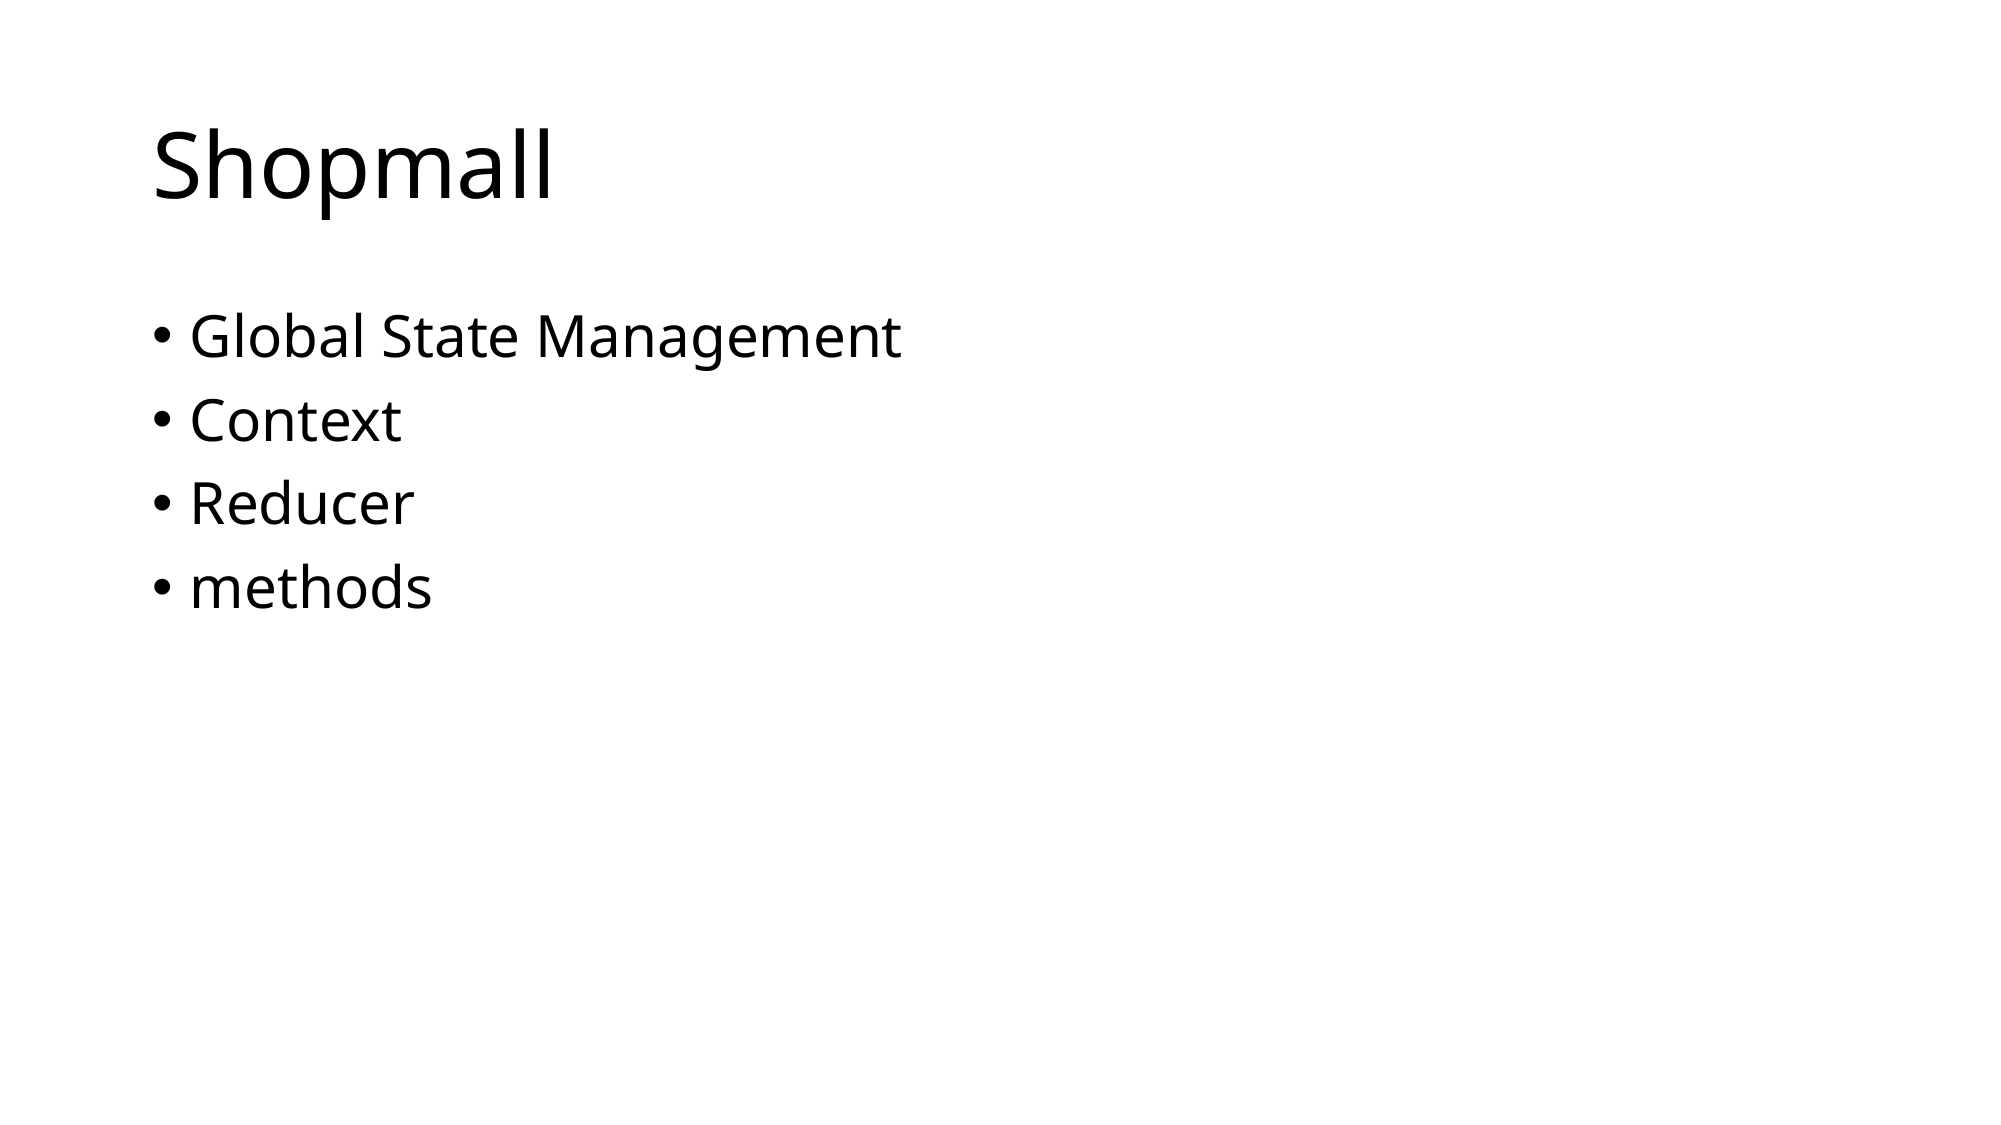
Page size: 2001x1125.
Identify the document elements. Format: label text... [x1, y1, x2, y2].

list Global State Management Context Reducer methods [137, 299, 1863, 1014]
title Shopmall [137, 59, 1863, 278]
